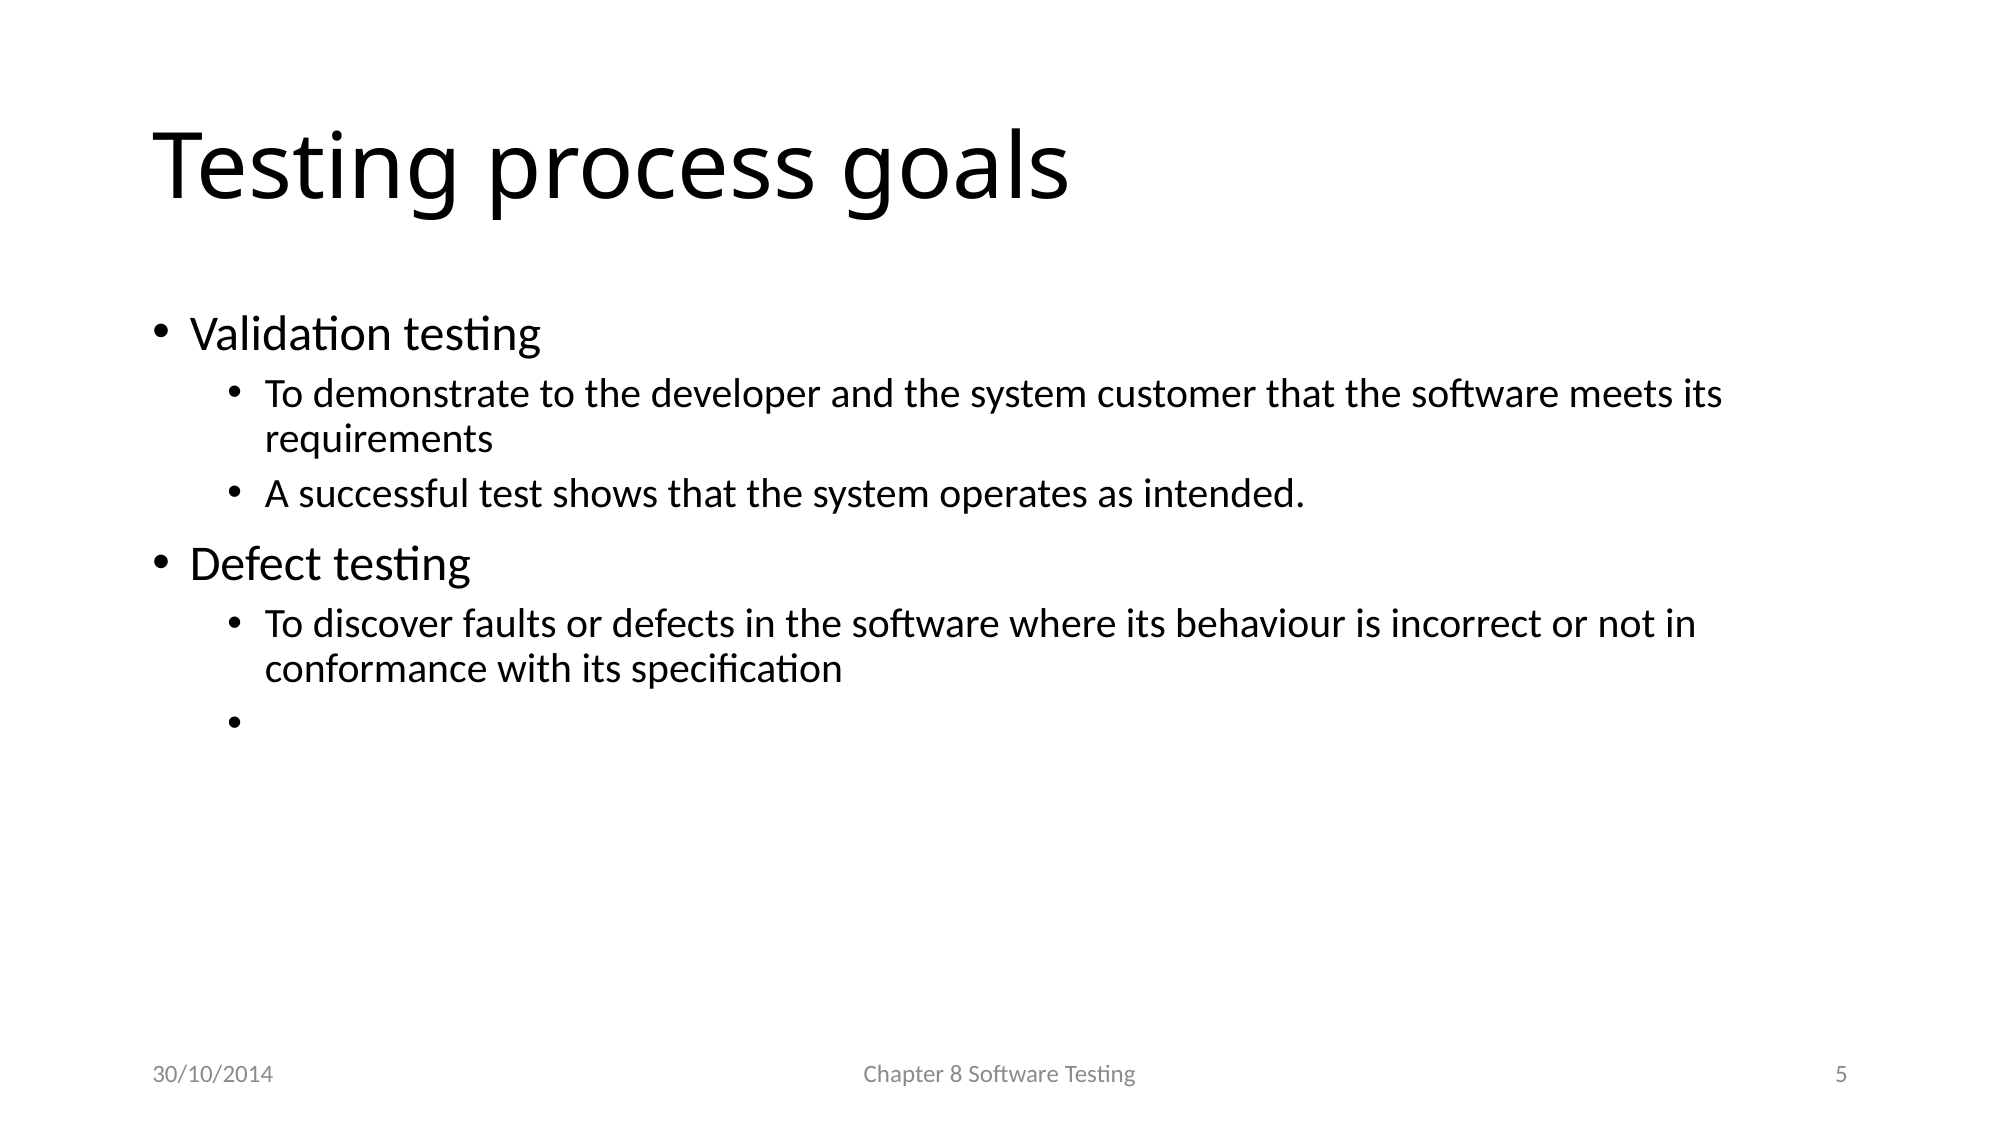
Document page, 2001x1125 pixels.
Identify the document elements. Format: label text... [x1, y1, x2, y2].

text_box 30/10/2014 [137, 1042, 588, 1103]
text_box Chapter 8 Software Testing [662, 1042, 1338, 1103]
text_box Testing process goals [137, 59, 1863, 278]
text_box Validation testing To demonstrate to the developer and the system customer that the software meets its requirements A successful test shows that the system operates as intended. Defect testing To discover faults or defects in the software where its behaviour is incorrect or not in conformance with its specification [137, 299, 1863, 1014]
text_box <number> [1412, 1042, 1863, 1103]
